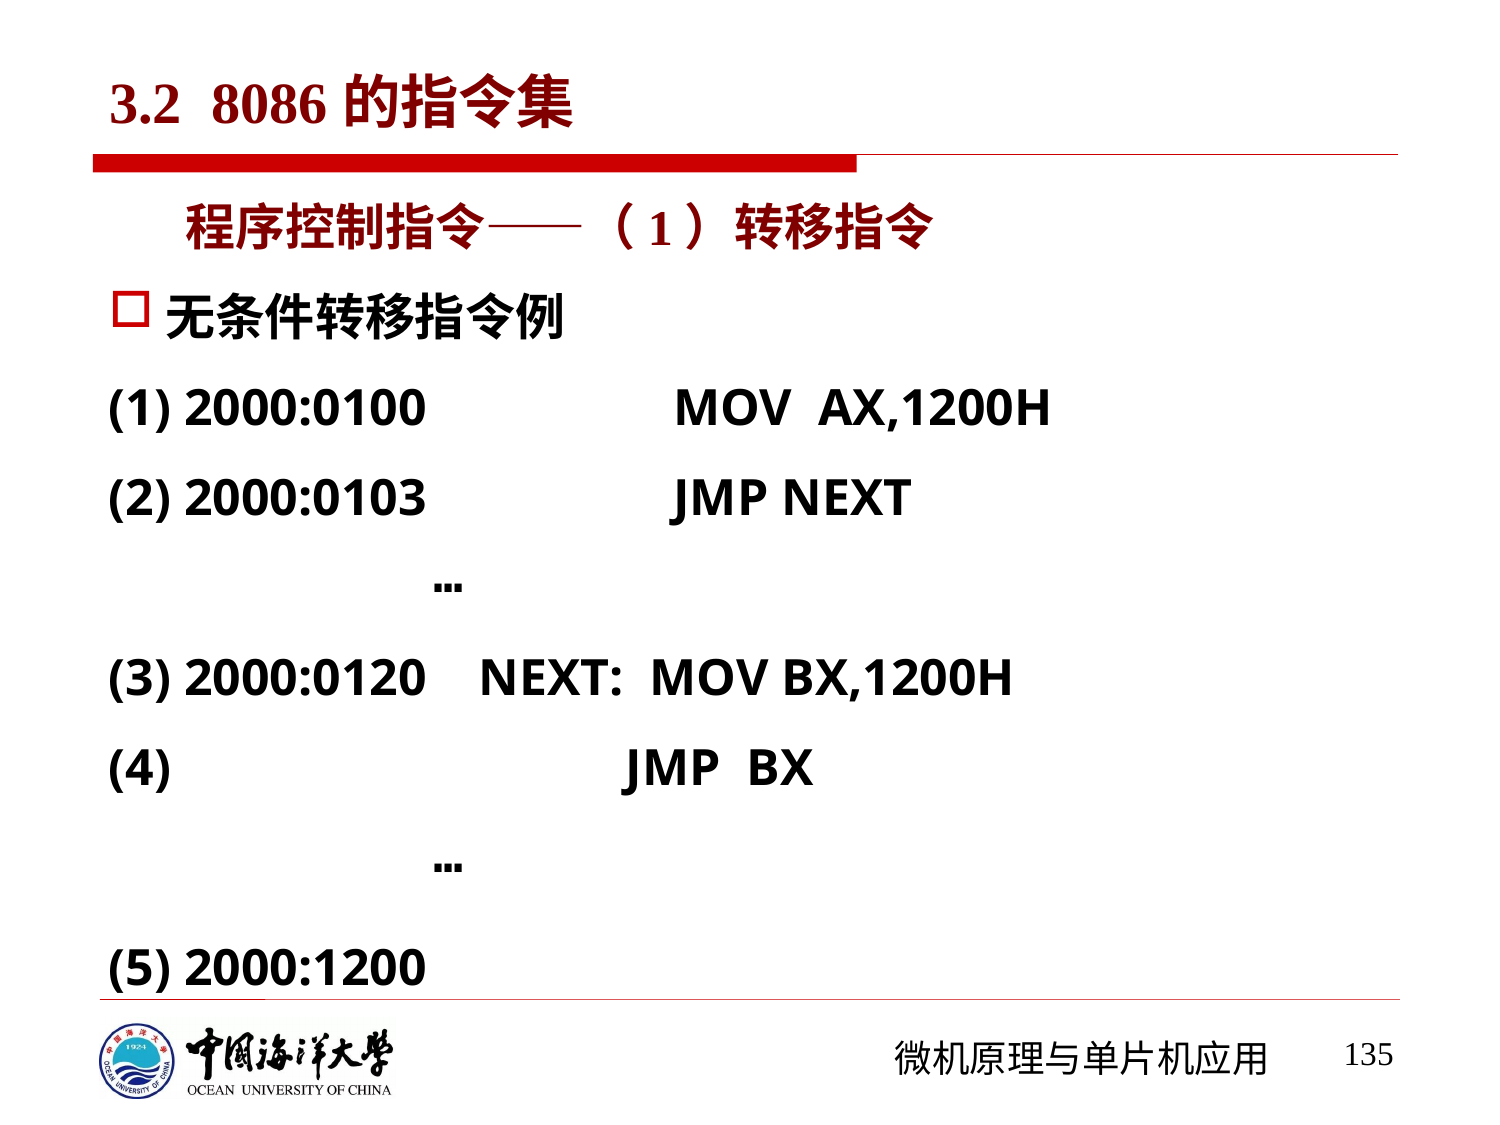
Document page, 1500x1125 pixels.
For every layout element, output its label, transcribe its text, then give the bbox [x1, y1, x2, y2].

title 3.2 8086的指令集 [94, 30, 1407, 143]
picture [99, 1017, 396, 1099]
list 程序控制指令——（1）转移指令 无条件转移指令例 (1) 2000:0100 MOV AX,1200H (2) 2000:0103 JMP NEXT ┅ (3) 2000:0120 NEXT: MOV BX,1200H (4) JMP BX ┅ (5) 2000:1200 [93, 172, 1407, 1000]
slide_number 135 [1328, 1024, 1448, 1103]
